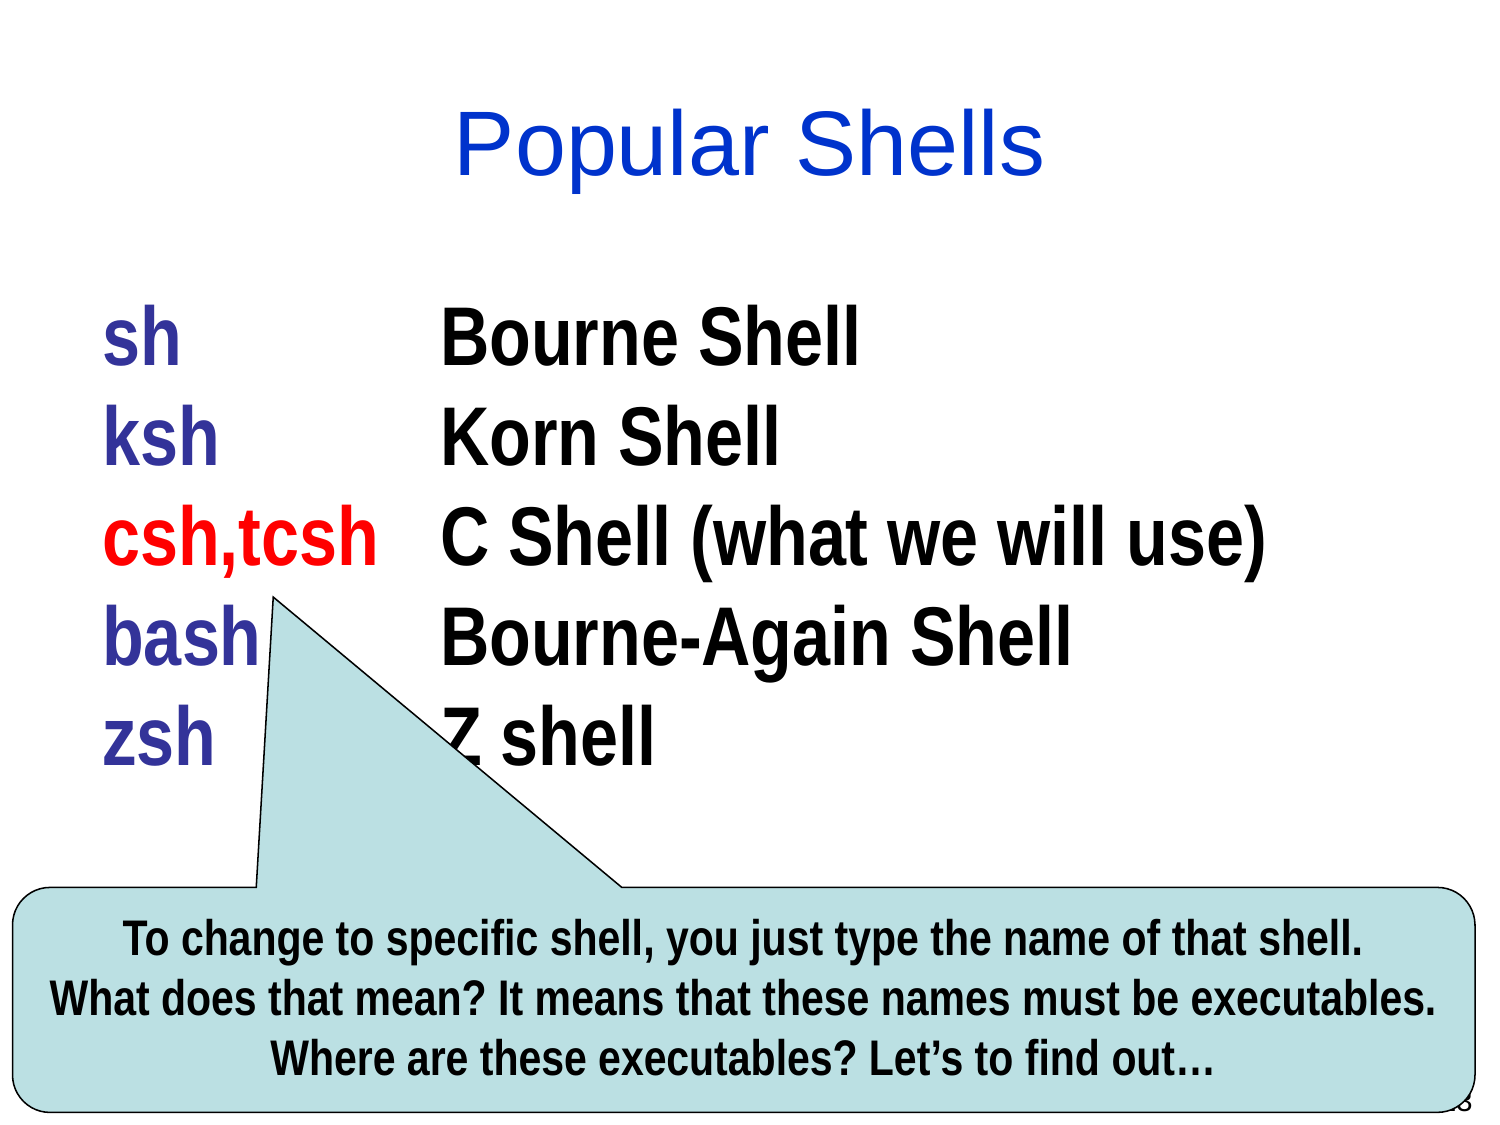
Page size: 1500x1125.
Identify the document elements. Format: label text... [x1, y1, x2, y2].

text_box To change to specific shell, you just type the name of that shell. What does that mean? It means that these names must be executables. Where are these executables? Let’s to find out… [12, 597, 1476, 1113]
text_box 123 [1399, 1074, 1488, 1125]
title Popular Shells [74, 44, 1426, 233]
text_box sh Bourne Shell ksh Korn Shell csh,tcsh C Shell (what we will use) bash Bourne-Again Shell zsh Z shell [87, 275, 1375, 850]
